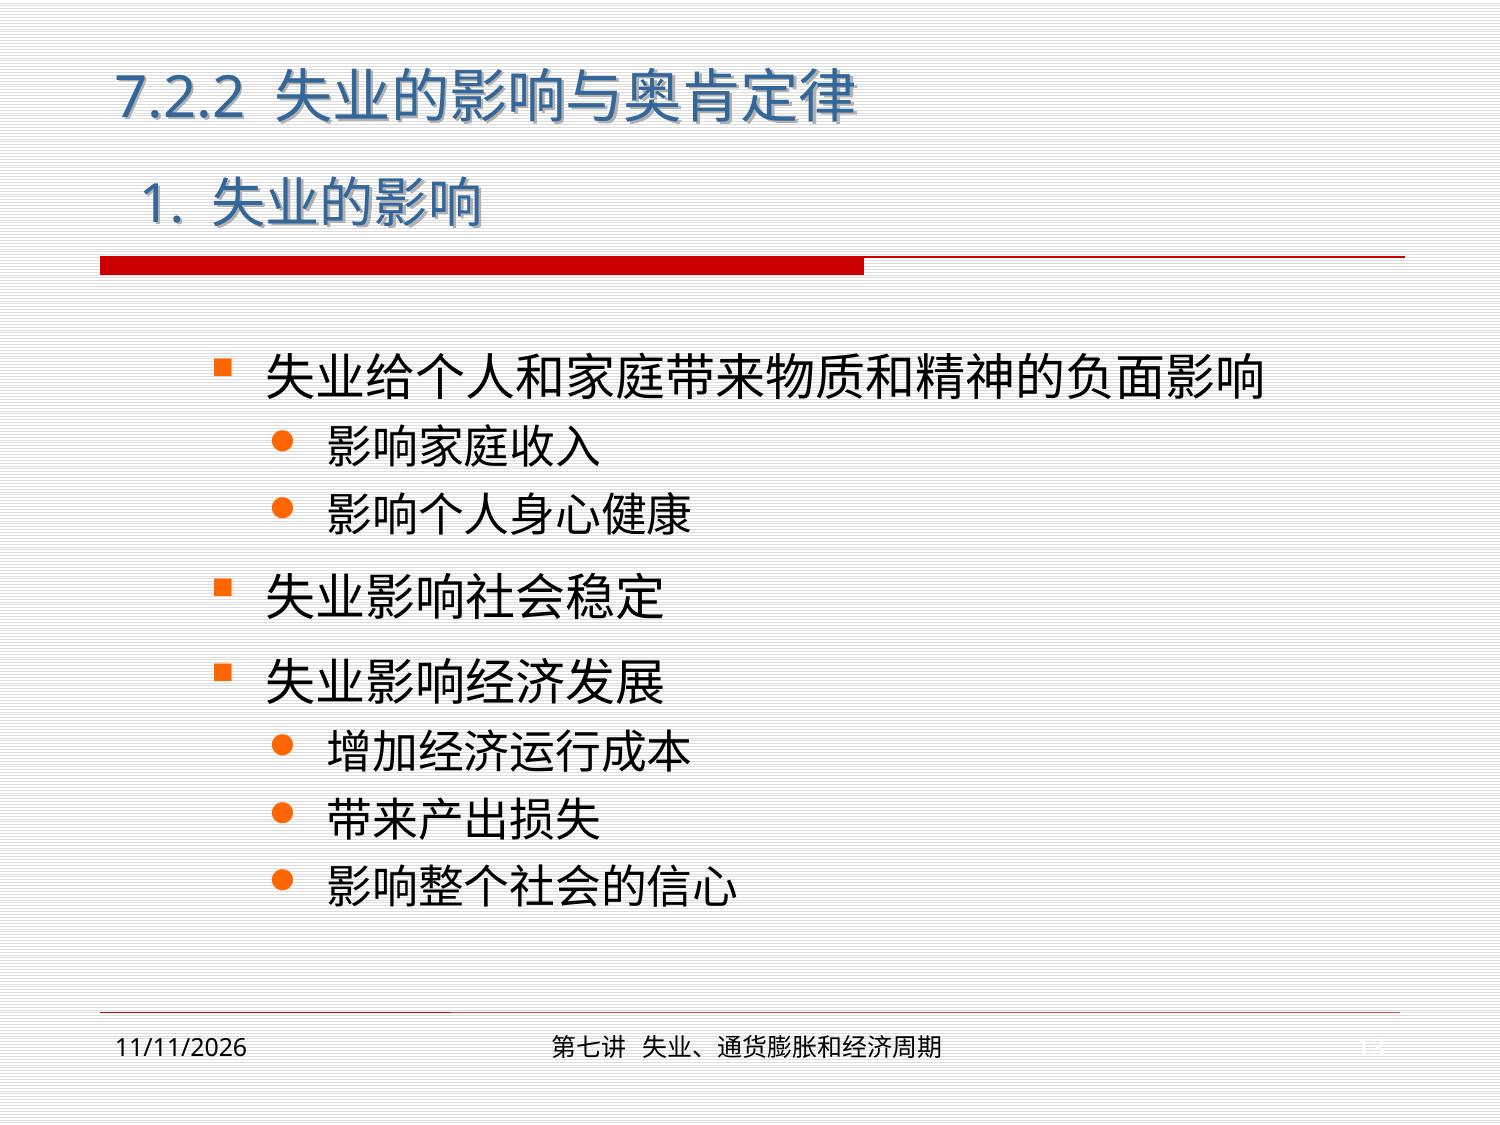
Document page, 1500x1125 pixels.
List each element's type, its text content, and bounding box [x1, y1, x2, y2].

text_box 失业给个人和家庭带来物质和精神的负面影响 影响家庭收入 影响个人身心健康 失业影响社会稳定 失业影响经济发展 增加经济运行成本 带来产出损失 影响整个社会的信心 [194, 338, 1376, 1000]
text_box 7.2.2 失业的影响与奥肯定律 [99, 62, 946, 134]
footer 第七讲 失业、通货膨胀和经济周期 [512, 1024, 988, 1103]
text_box 1. 失业的影响 [123, 169, 786, 240]
slide_number 13 [1074, 1024, 1401, 1103]
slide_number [99, 1024, 426, 1103]
